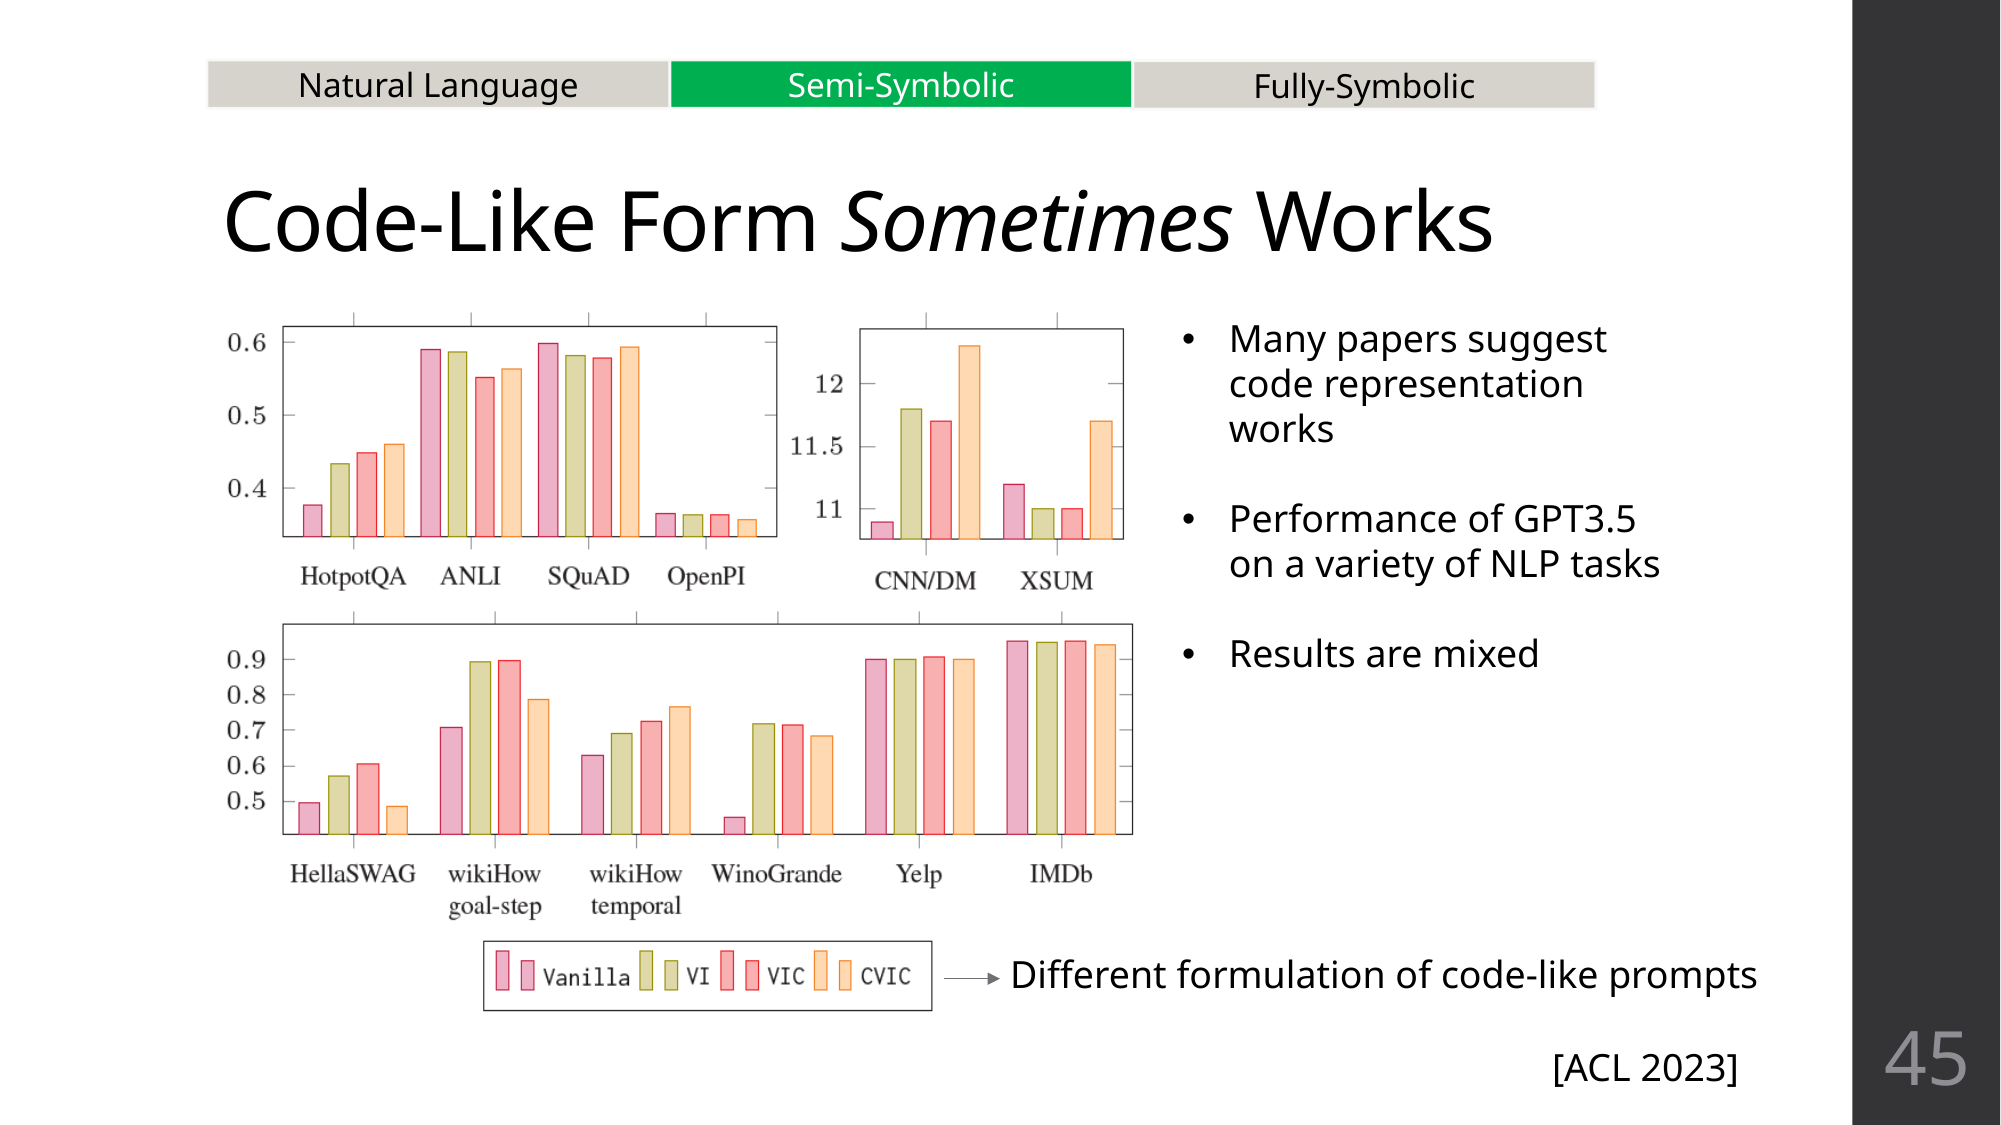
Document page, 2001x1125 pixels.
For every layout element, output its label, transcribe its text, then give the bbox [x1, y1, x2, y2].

text_box Natural Language [206, 59, 669, 110]
text_box Many papers suggest code representation works Performance of GPT3.5 on a variety of NLP tasks Results are mixed [1167, 308, 1702, 683]
text_box [ACL 2023] [1537, 1036, 1755, 1096]
title Code-Like Form Sometimes Works [206, 60, 1797, 278]
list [213, 297, 1148, 1021]
text_box Fully-Symbolic [1131, 59, 1597, 110]
text_box Different formulation of code-like prompts [1154, 943, 1774, 1004]
slide_number 45 [1852, 1012, 2000, 1110]
text_box Semi-Symbolic [669, 59, 1131, 110]
